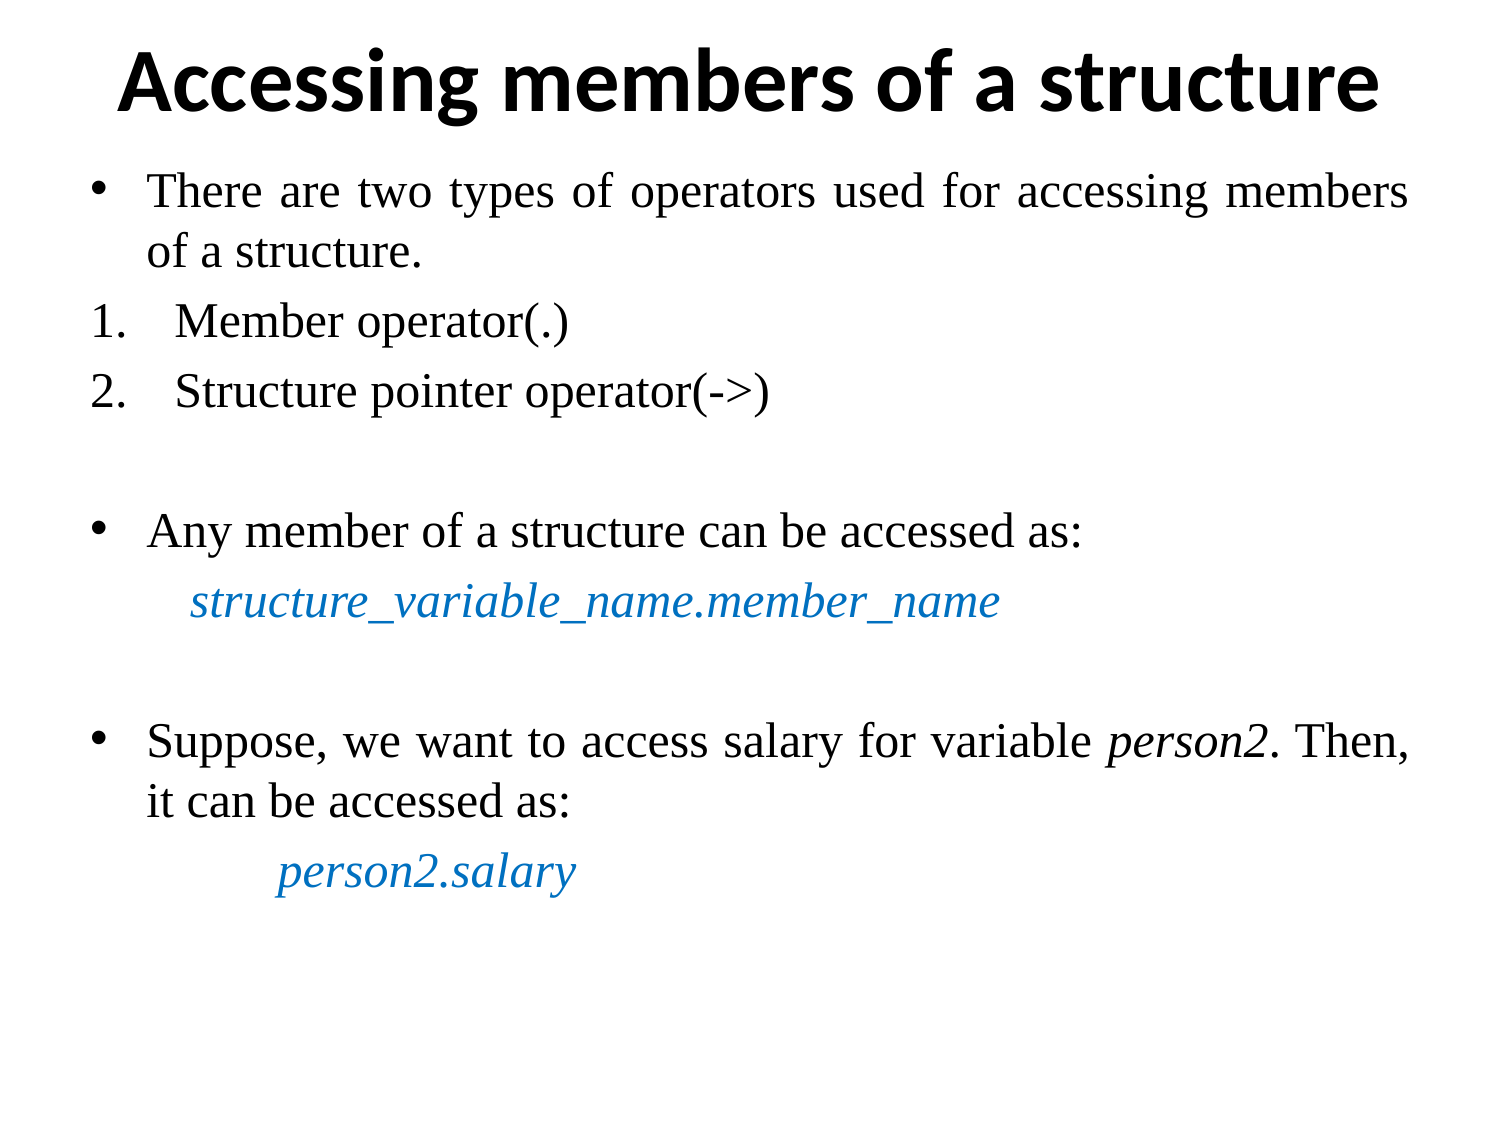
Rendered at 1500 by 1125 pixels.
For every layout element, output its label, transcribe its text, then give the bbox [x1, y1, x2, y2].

title Accessing members of a structure [75, 12, 1425, 138]
list There are two types of operators used for accessing members of a structure. Member operator(.) Structure pointer operator(->) Any member of a structure can be accessed as: structure_variable_name.member_name Suppose, we want to access salary for variable person2. Then, it can be accessed as: person2.salary [75, 149, 1425, 1075]
